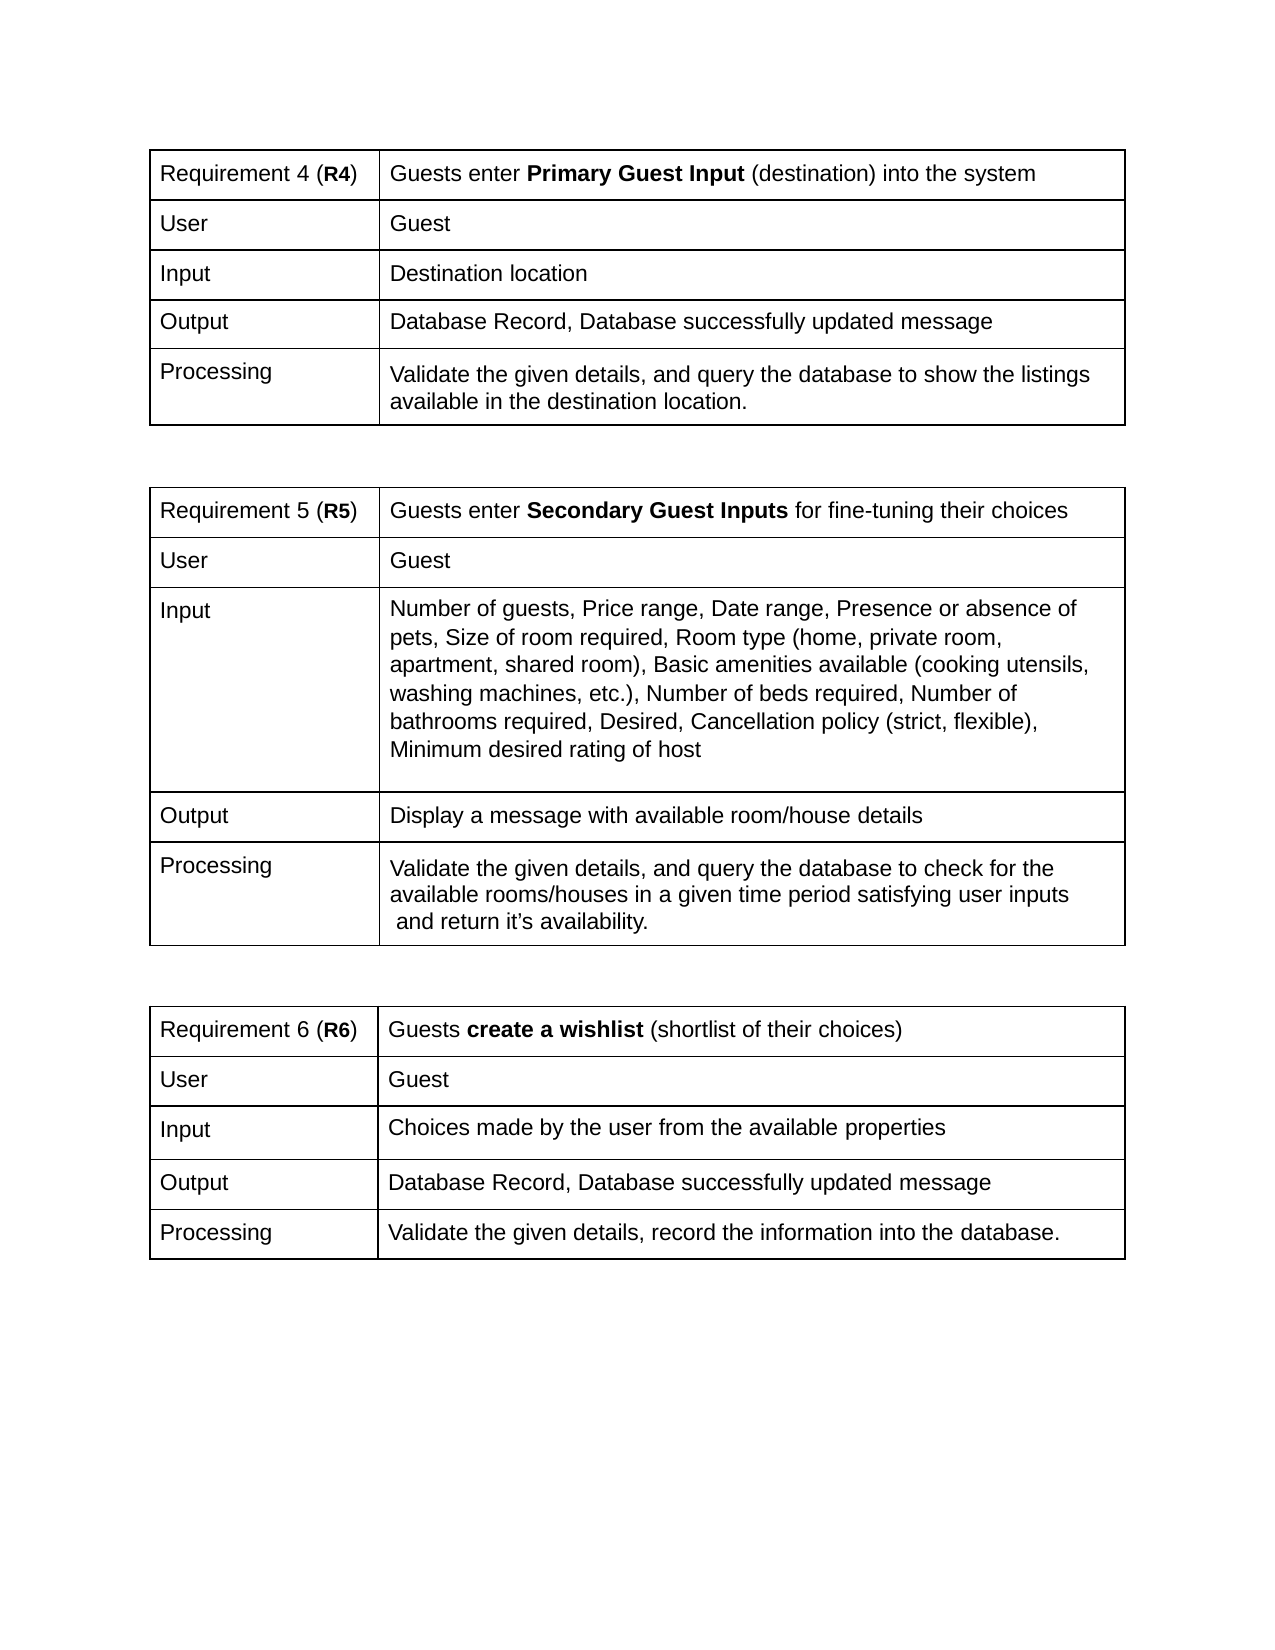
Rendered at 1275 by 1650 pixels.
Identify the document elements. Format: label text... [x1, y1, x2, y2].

table_cell Validate the given details, record the information into the database. [379, 1210, 1124, 1258]
table_cell Processing [151, 349, 379, 424]
table_cell Input [151, 251, 379, 299]
table_cell Validate the given details, and query the database to check for the available rooms/houses in a given time period satisfying user inputs and return it’s availability. [380, 843, 1124, 945]
table_cell Database Record, Database successfully updated message [379, 1160, 1124, 1209]
table_header Guests enter Secondary Guest Inputs for fine-tuning their choices [380, 488, 1124, 537]
table_cell Database Record, Database successfully updated message [380, 301, 1124, 348]
table_cell Output [151, 1160, 377, 1209]
table_cell Number of guests, Price range, Date range, Presence or absence of pets, Size of room required, Room type (home, private room, apartment, shared room), Basic amenities available (cooking utensils, washing machines, etc.), Number of beds required, Number of bathrooms required, Desired, Cancellation policy (strict, flexible), Minimum desired rating of host [380, 588, 1124, 791]
table_cell Input [151, 1107, 377, 1159]
table_cell Destination location [380, 251, 1124, 299]
table_cell Processing [151, 1210, 377, 1258]
table_header Requirement 6 (R6) [151, 1007, 377, 1056]
table_cell User [151, 1057, 377, 1105]
table_cell User [151, 201, 379, 249]
table_header Guests enter Primary Guest Input (destination) into the system [380, 151, 1124, 199]
table_cell Input [151, 588, 379, 791]
table_cell Output [151, 301, 379, 348]
table_header Requirement 5 (R5) [151, 488, 379, 537]
table_cell Validate the given details, and query the database to show the listings available in the destination location. [380, 349, 1124, 424]
table_cell Guest [380, 201, 1124, 249]
table_cell Choices made by the user from the available properties [379, 1107, 1124, 1159]
table_cell User [151, 538, 379, 587]
table_cell Display a message with available room/house details [380, 793, 1124, 841]
table_cell Guest [379, 1057, 1124, 1105]
table_cell Output [151, 793, 379, 841]
table_cell Guest [380, 538, 1124, 587]
table_header Guests create a wishlist (shortlist of their choices) [379, 1007, 1124, 1056]
table_header Requirement 4 (R4) [151, 151, 379, 199]
table_cell Processing [151, 843, 379, 945]
